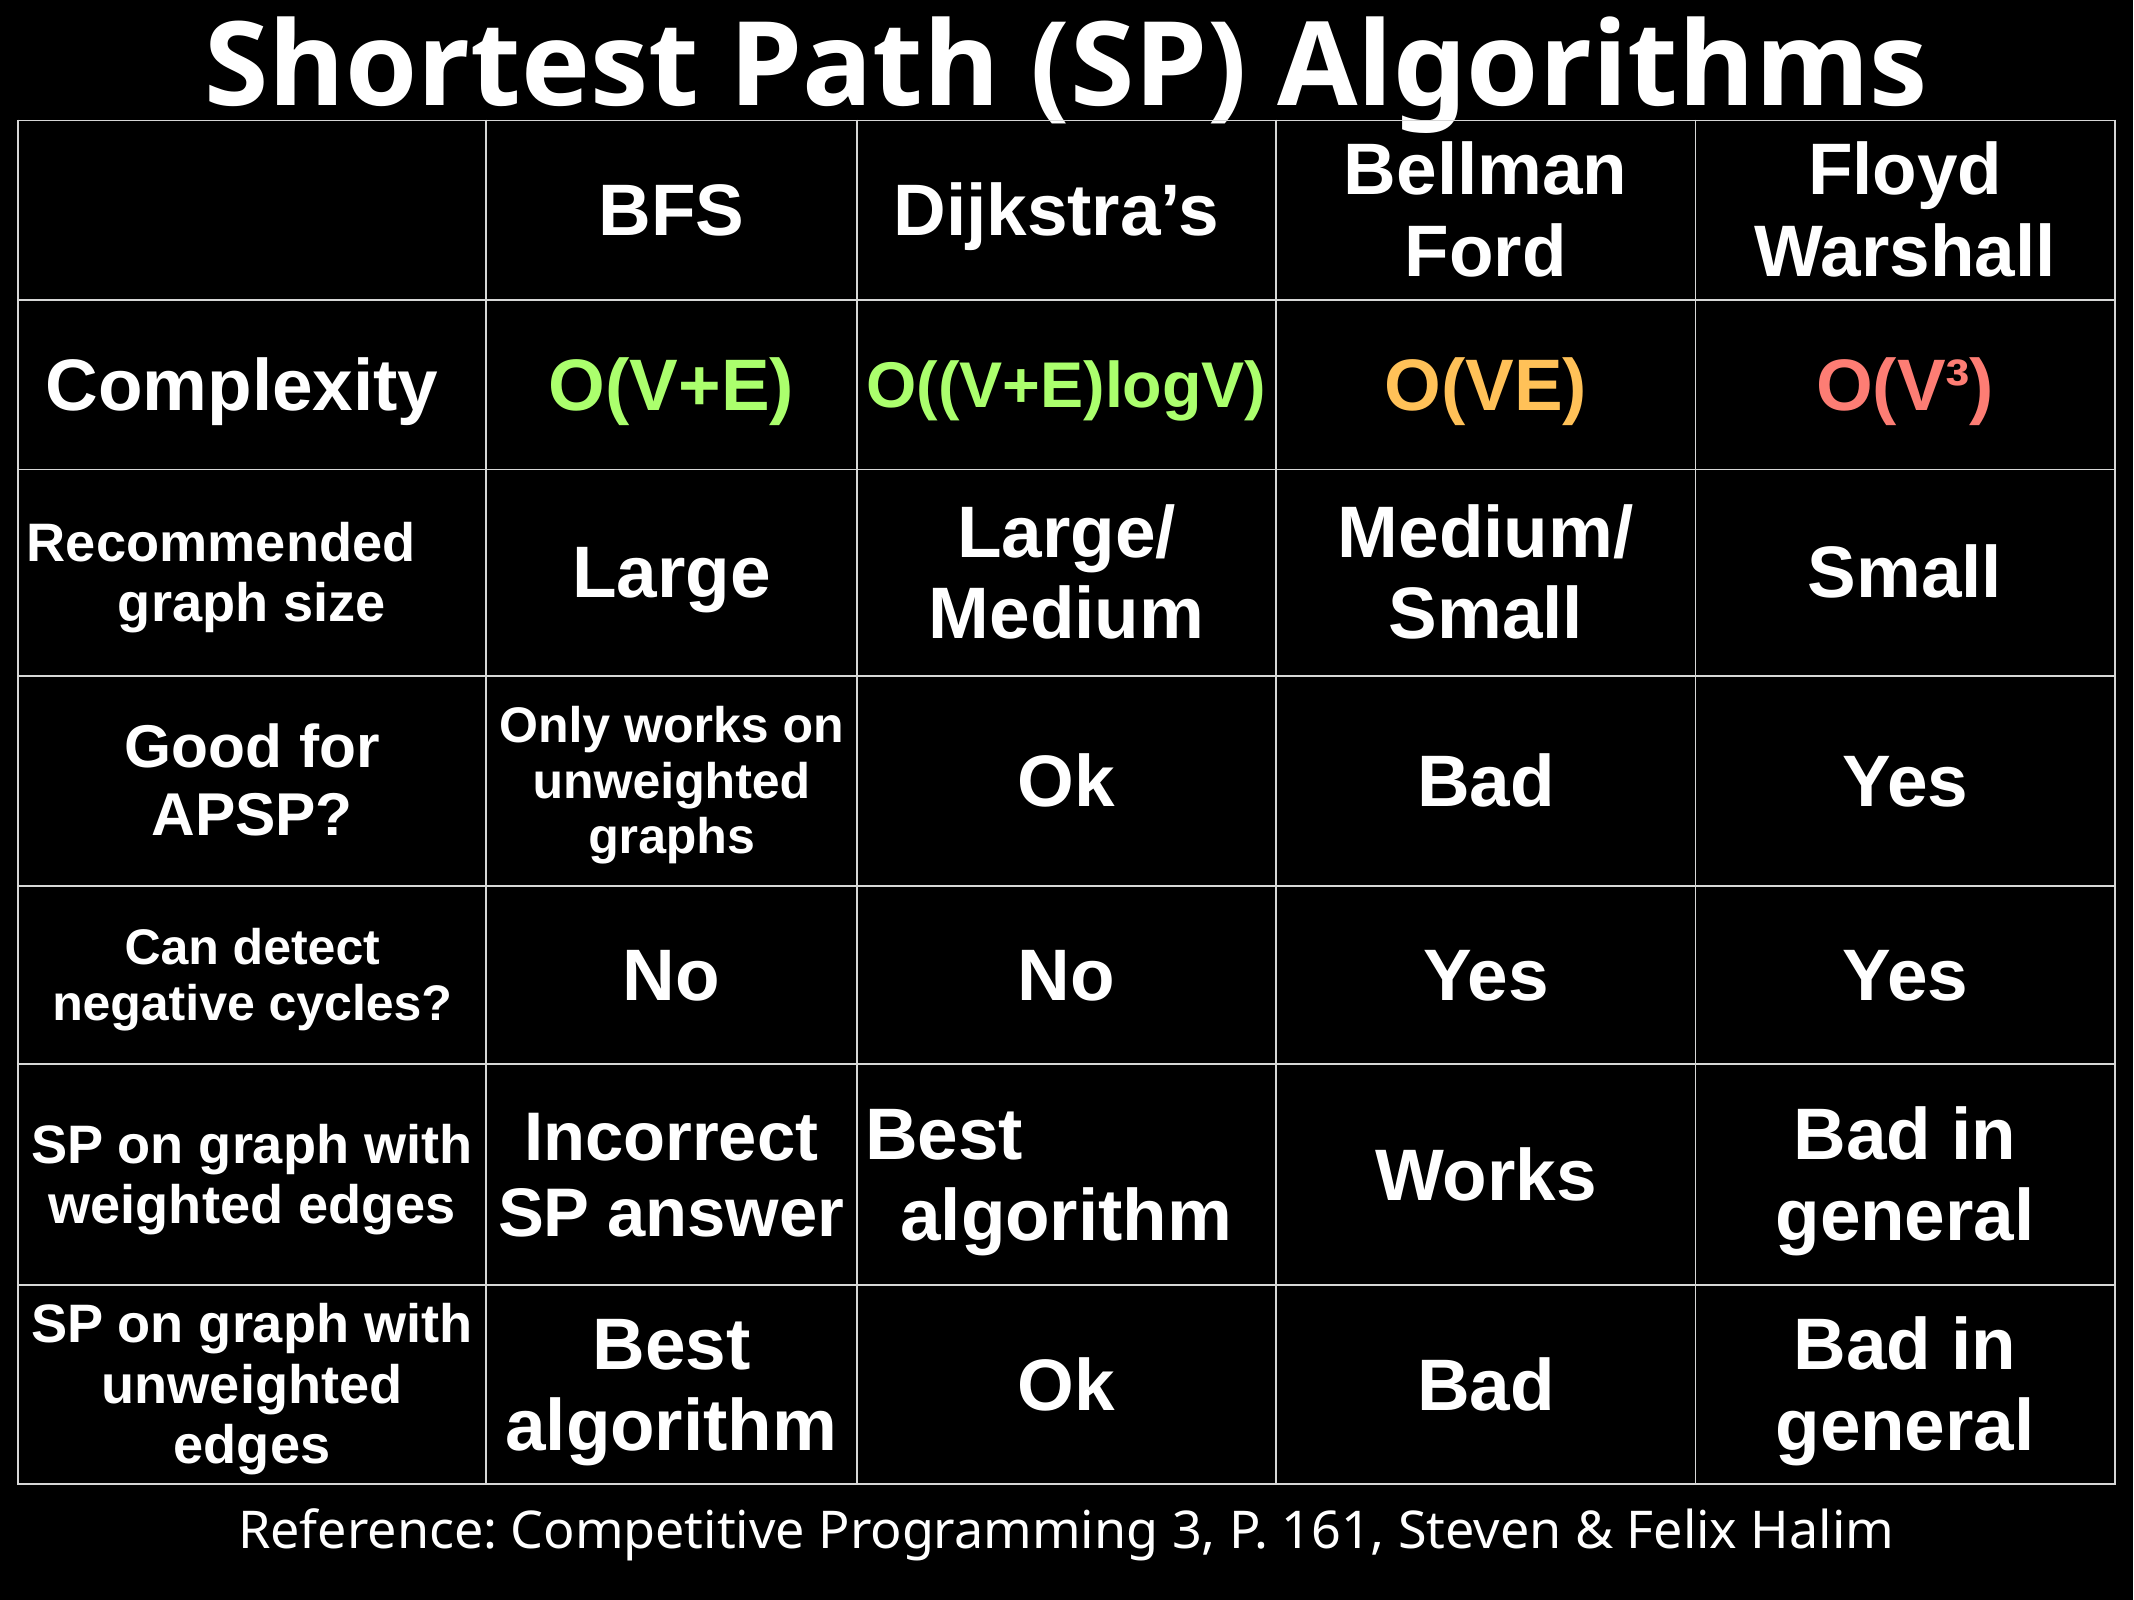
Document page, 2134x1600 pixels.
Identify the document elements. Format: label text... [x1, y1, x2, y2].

table_cell Large/Medium [858, 470, 1275, 675]
table_cell Best algorithm [487, 1286, 856, 1483]
table_cell No [487, 887, 856, 1063]
table_cell Incorrect SP answer [487, 1065, 856, 1284]
table_cell Good for APSP? [19, 677, 485, 885]
table_header Dijkstra’s [858, 121, 1275, 299]
table_cell Yes [1277, 887, 1695, 1063]
table_cell No [858, 887, 1275, 1063]
table_cell Yes [1696, 887, 2114, 1063]
table_cell SP on graph with unweighted edges [19, 1286, 485, 1483]
text_box Reference: Competitive Programming 3, P. 161, Steven & Felix Halim [0, 1488, 2134, 1568]
table_cell Bad [1277, 677, 1695, 885]
table_header Floyd Warshall [1696, 121, 2114, 299]
table_cell O(V+E) [487, 301, 856, 469]
title Shortest Path (SP) Algorithms [0, 0, 2134, 137]
table_cell Bad in general [1696, 1065, 2114, 1284]
table_cell O(VE) [1277, 301, 1695, 469]
table_cell O(V³) [1696, 301, 2114, 469]
table_cell Ok [858, 1286, 1275, 1483]
table_header [19, 121, 485, 299]
table_cell Bad in general [1696, 1286, 2114, 1483]
table_cell Works [1277, 1065, 1695, 1284]
table_cell Bad [1277, 1286, 1695, 1483]
table_cell Yes [1696, 677, 2114, 885]
table_cell Best algorithm [858, 1065, 1275, 1284]
table_header BFS [487, 121, 856, 299]
table_cell Recommended graph size [19, 470, 485, 675]
table_cell SP on graph with weighted edges [19, 1065, 485, 1284]
table_cell Large [487, 470, 856, 675]
table_cell Medium/Small [1277, 470, 1695, 675]
table_cell Complexity [19, 301, 485, 469]
table_cell Can detect negative cycles? [19, 887, 485, 1063]
table_cell Only works on unweighted graphs [487, 677, 856, 885]
table_cell Small [1696, 470, 2114, 675]
table_cell Ok [858, 677, 1275, 885]
table_cell O((V+E)logV) [858, 301, 1275, 469]
table_header Bellman Ford [1277, 121, 1695, 299]
